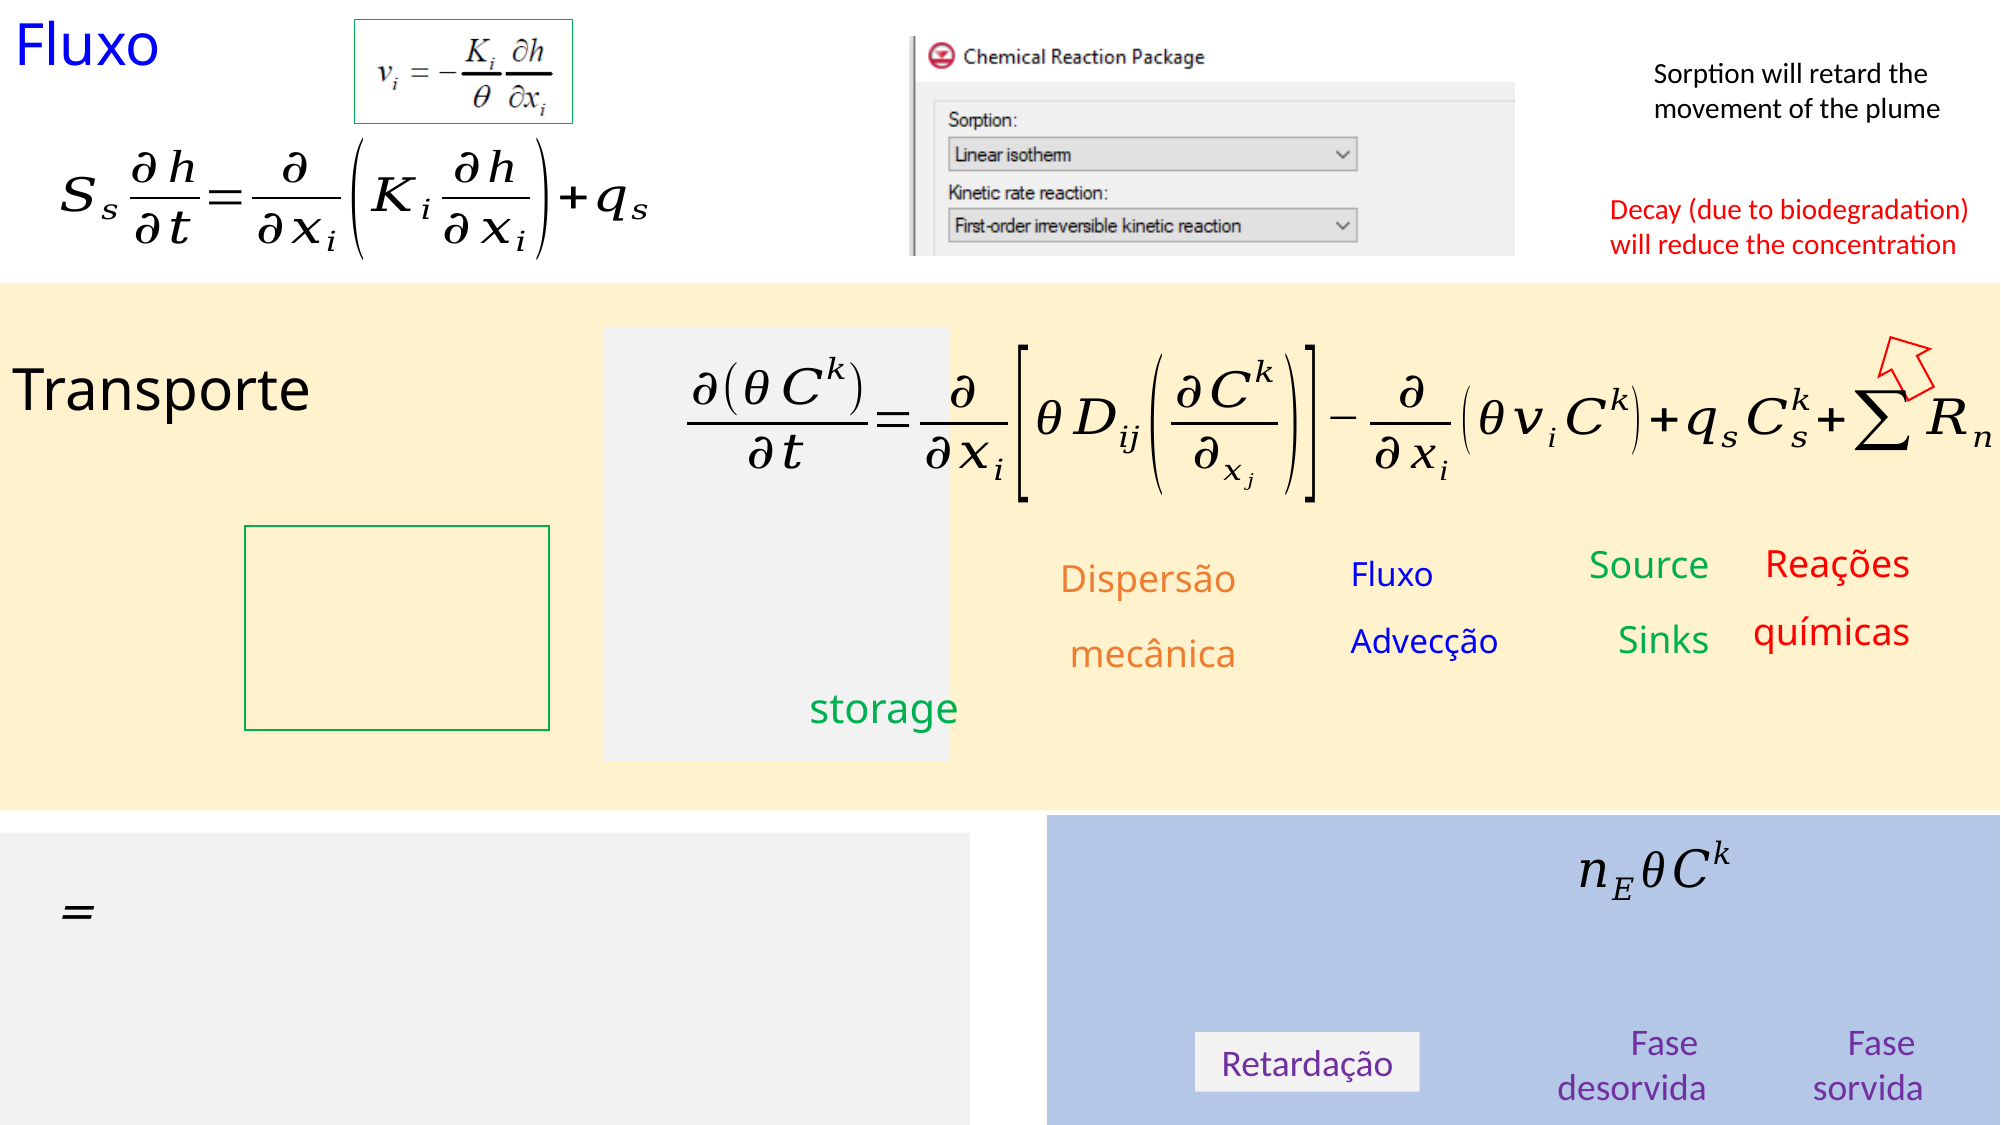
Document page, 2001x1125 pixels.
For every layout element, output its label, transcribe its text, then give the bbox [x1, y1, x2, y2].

picture [354, 19, 573, 124]
text_box Transporte [0, 344, 469, 430]
text_box Fluxo [0, 0, 212, 85]
text_box [0, 282, 2000, 811]
picture [909, 36, 1515, 256]
text_box [1046, 814, 2000, 1125]
text_box [244, 525, 550, 731]
text_box [0, 832, 971, 1125]
text_box Sorption will retard the movement of the plume [1639, 47, 1976, 132]
text_box Decay (due to biodegradation) will reduce the concentration [1595, 183, 1992, 268]
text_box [603, 326, 1935, 761]
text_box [1169, 903, 1973, 1117]
